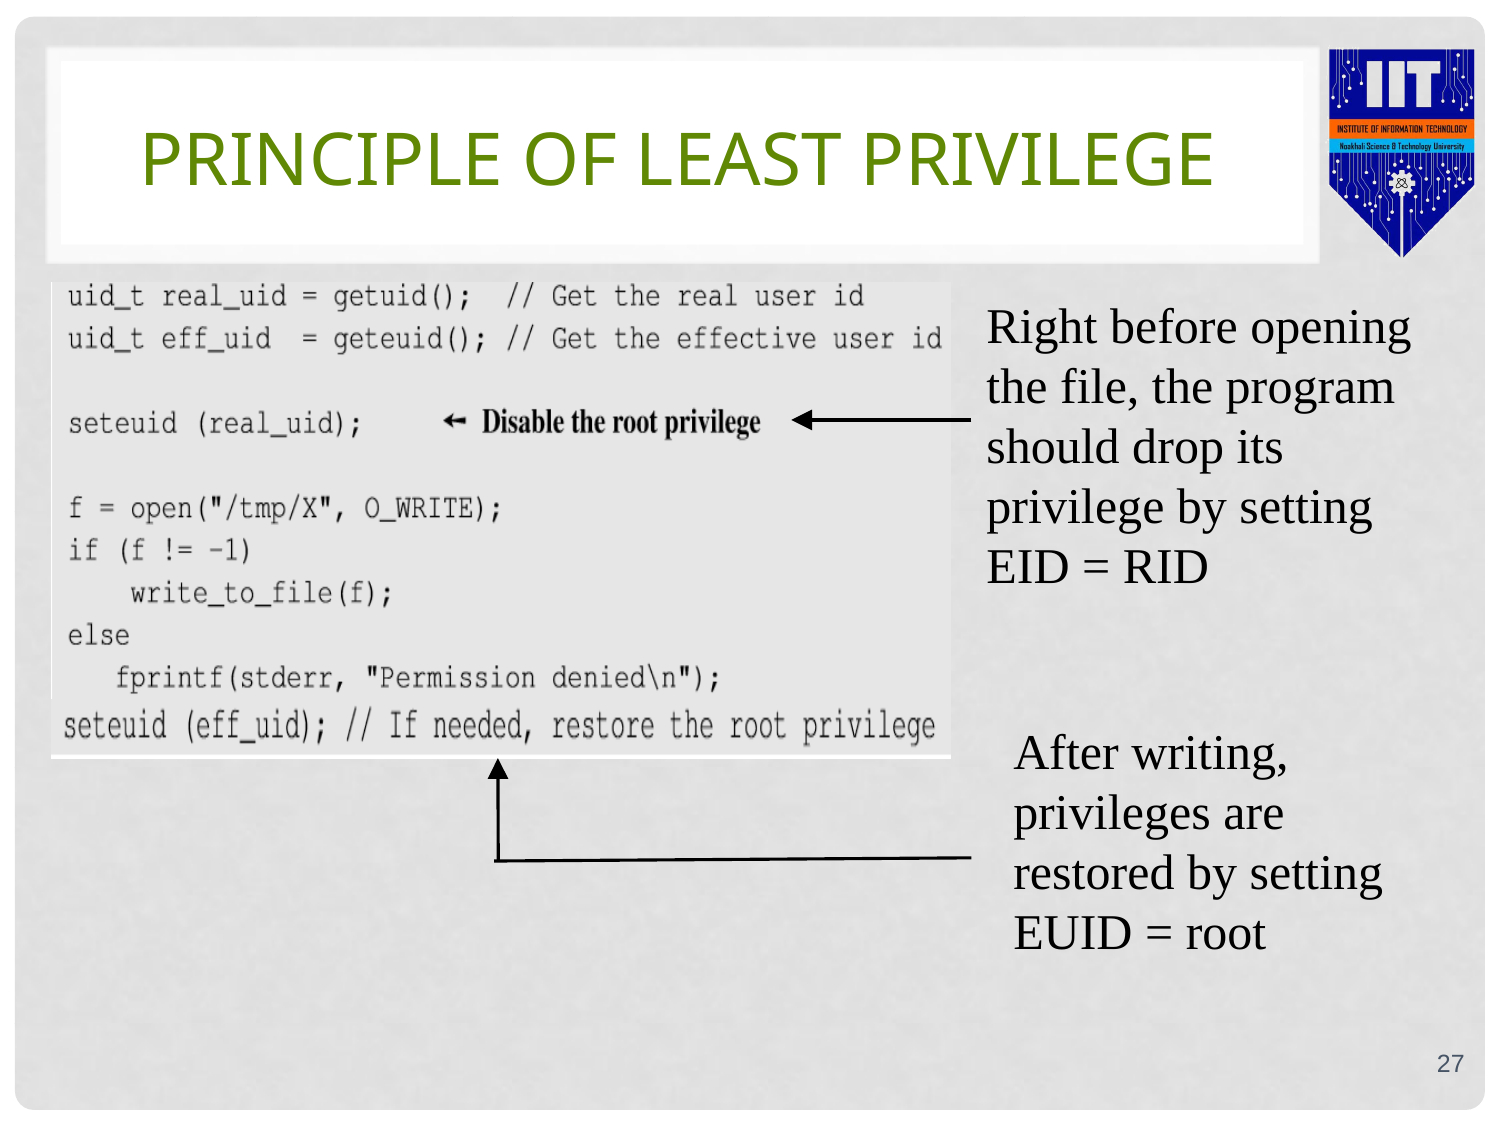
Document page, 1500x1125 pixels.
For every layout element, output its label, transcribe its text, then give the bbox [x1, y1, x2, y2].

picture [50, 281, 951, 759]
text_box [499, 857, 972, 862]
list After writing, privileges are restored by setting EUID = root [998, 704, 1461, 989]
title Principle of Least Privilege [51, 97, 1306, 223]
list Right before opening the file, the program should drop its privilege by setting EID = RID [971, 278, 1449, 562]
picture [1319, 45, 1485, 263]
slide_number 27 [1389, 1019, 1480, 1106]
